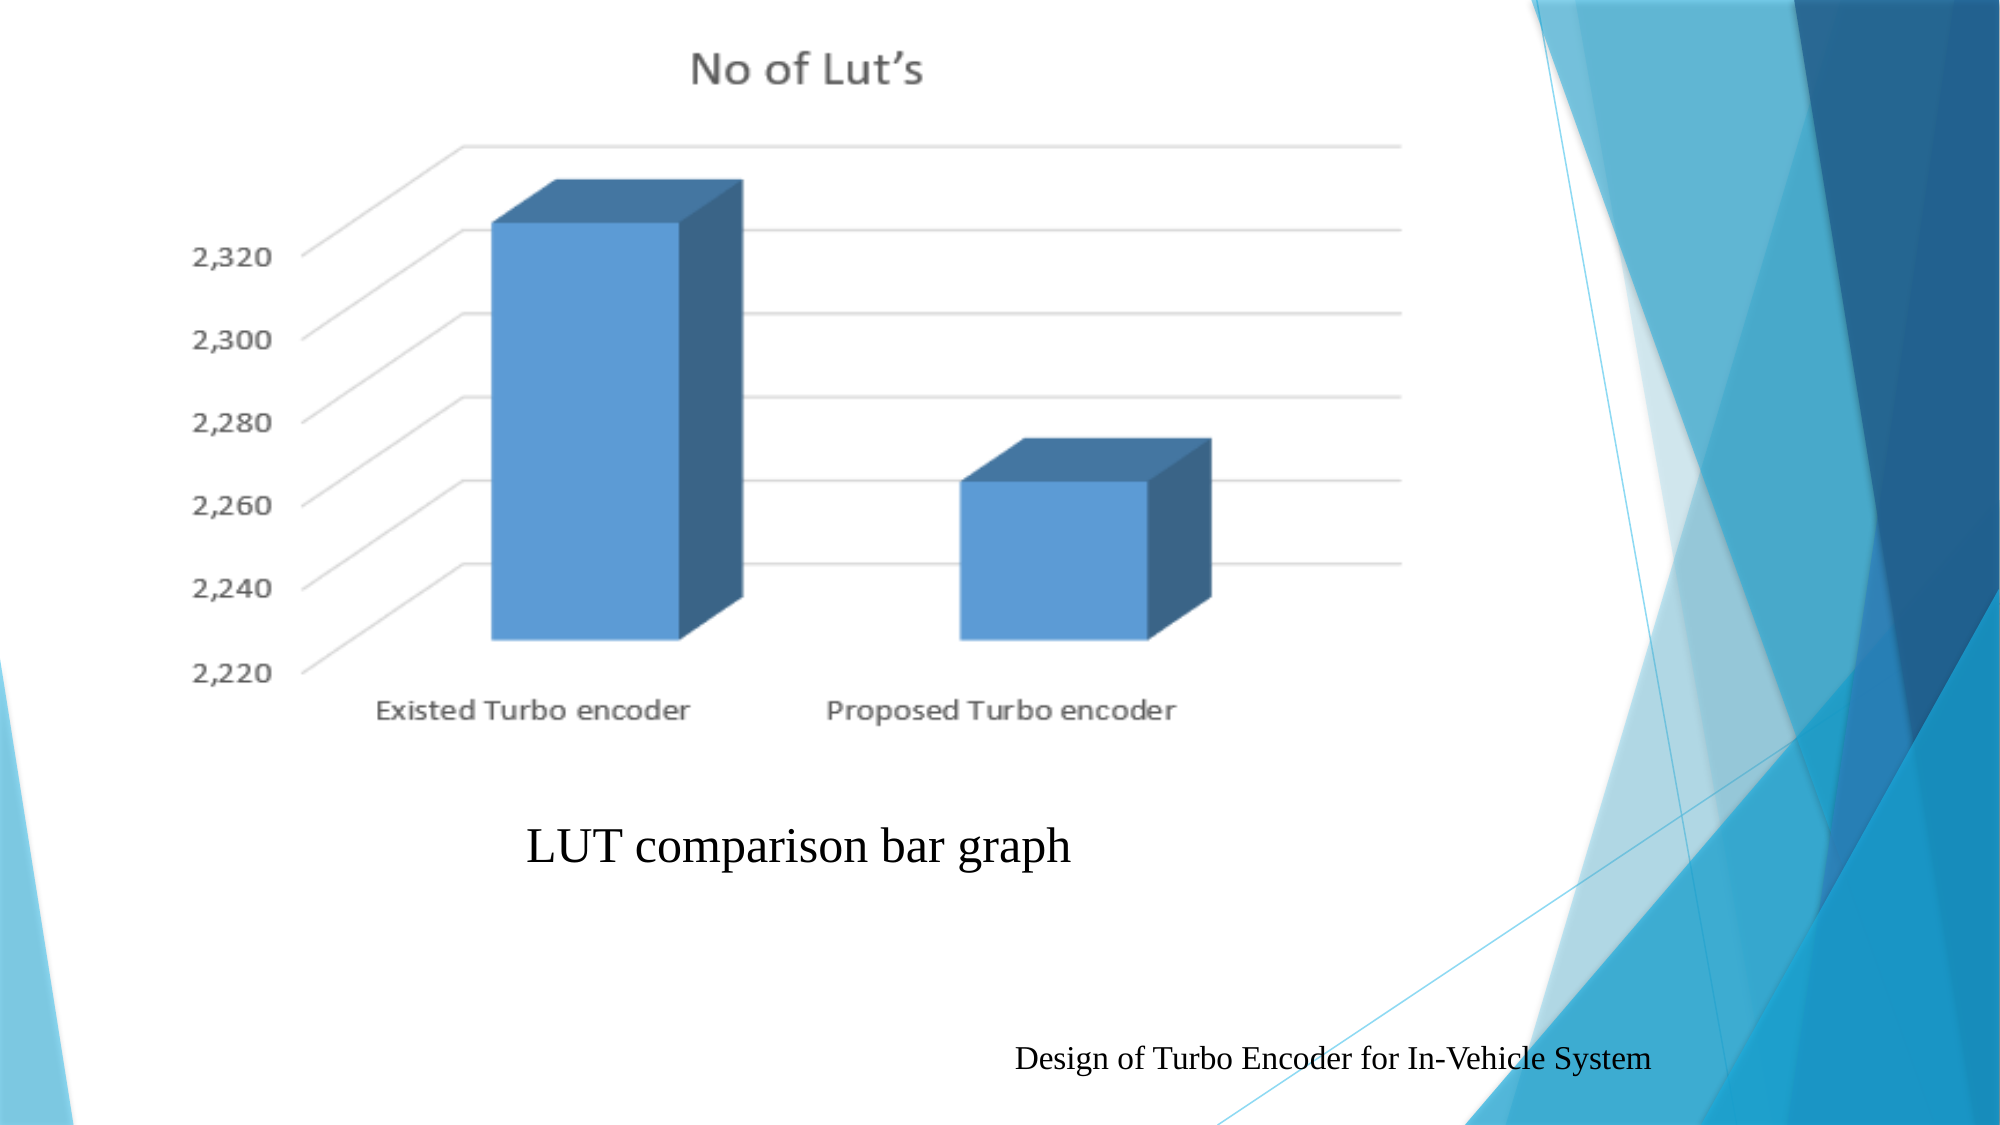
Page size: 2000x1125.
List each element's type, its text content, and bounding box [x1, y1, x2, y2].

footer Design of Turbo Encoder for In-Vehicle System [999, 1025, 1839, 1086]
picture [136, 42, 1473, 729]
title LUT comparison bar graph [111, 787, 1521, 881]
